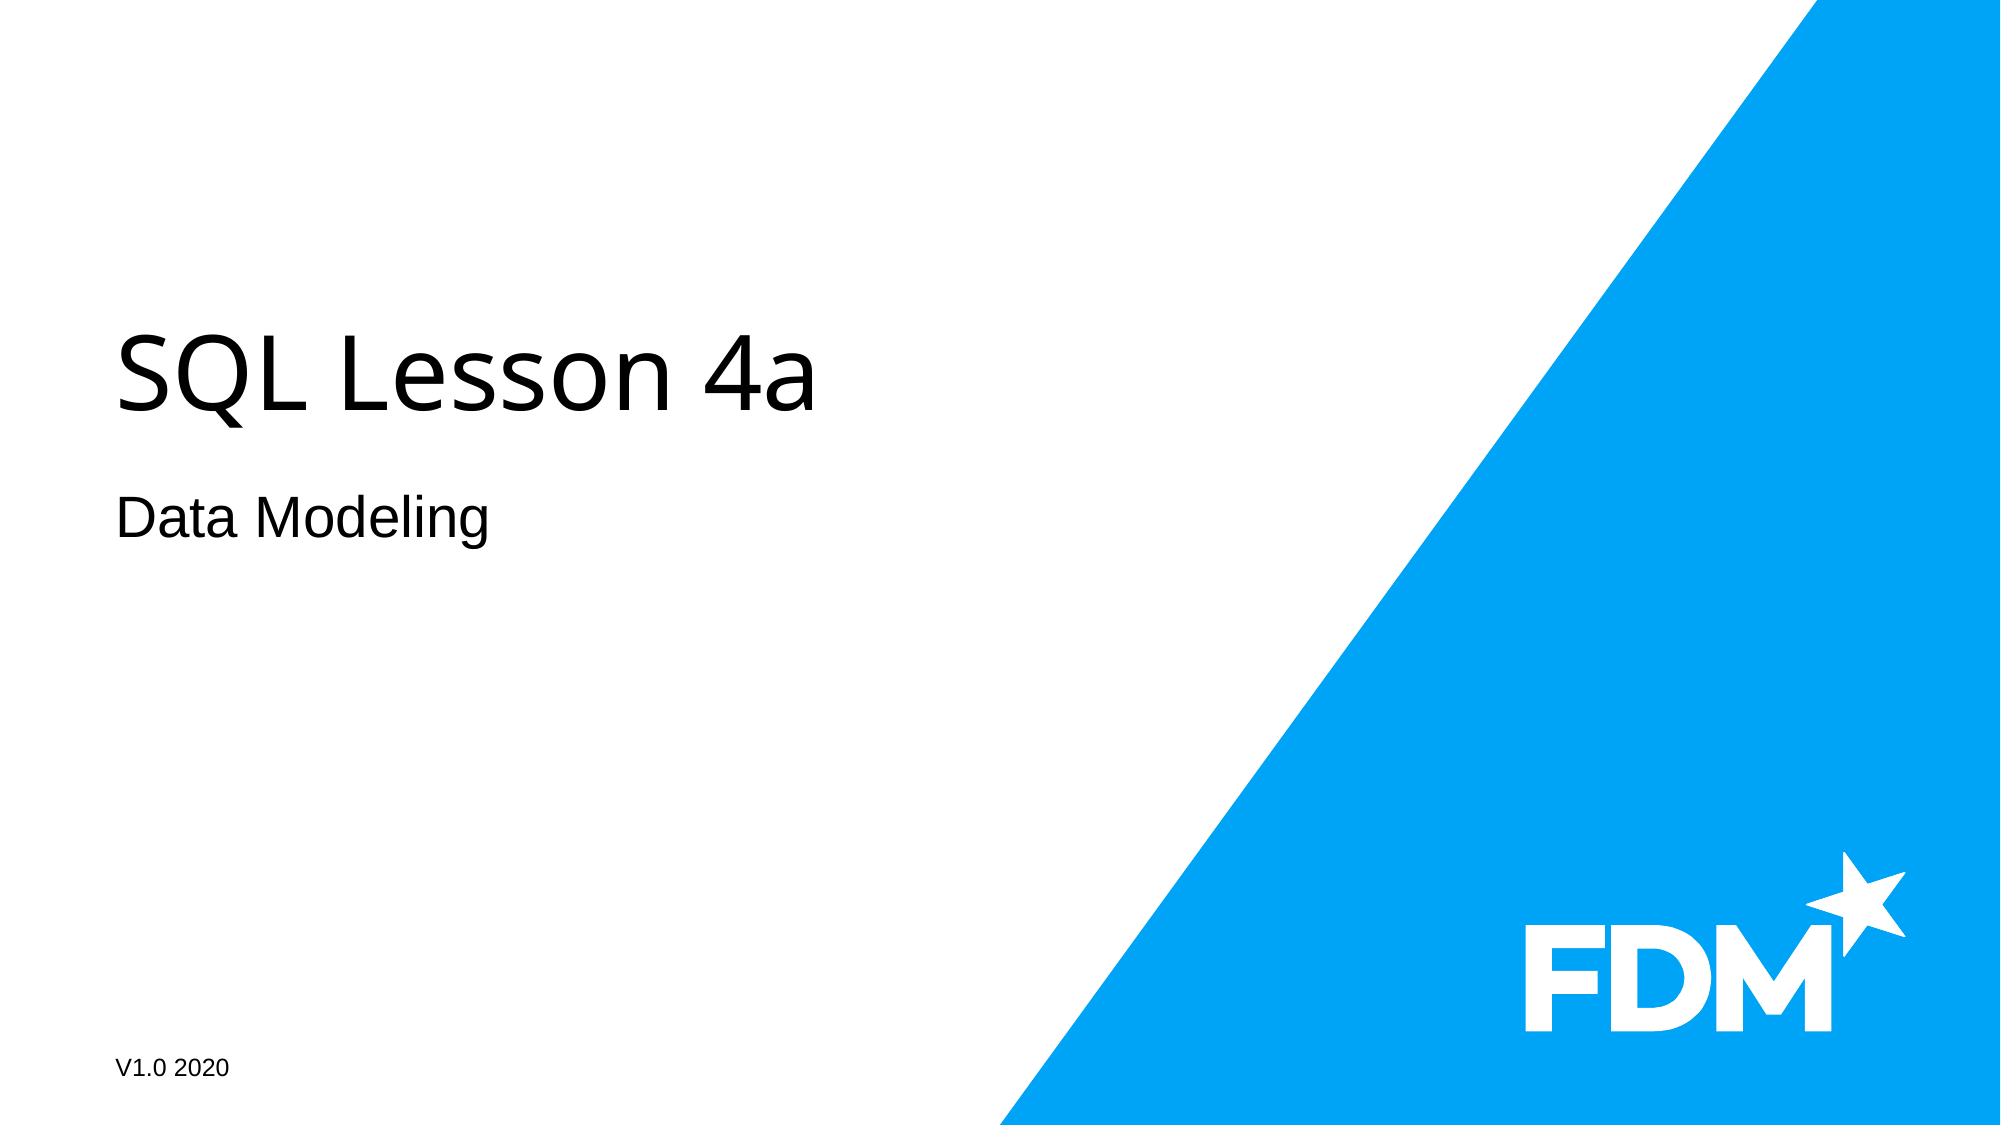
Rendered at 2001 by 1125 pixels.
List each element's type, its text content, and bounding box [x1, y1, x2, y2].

list V1.0 2020 [100, 874, 957, 1125]
title SQL Lesson 4a [100, 254, 1480, 439]
list Data Modeling [100, 471, 1221, 842]
